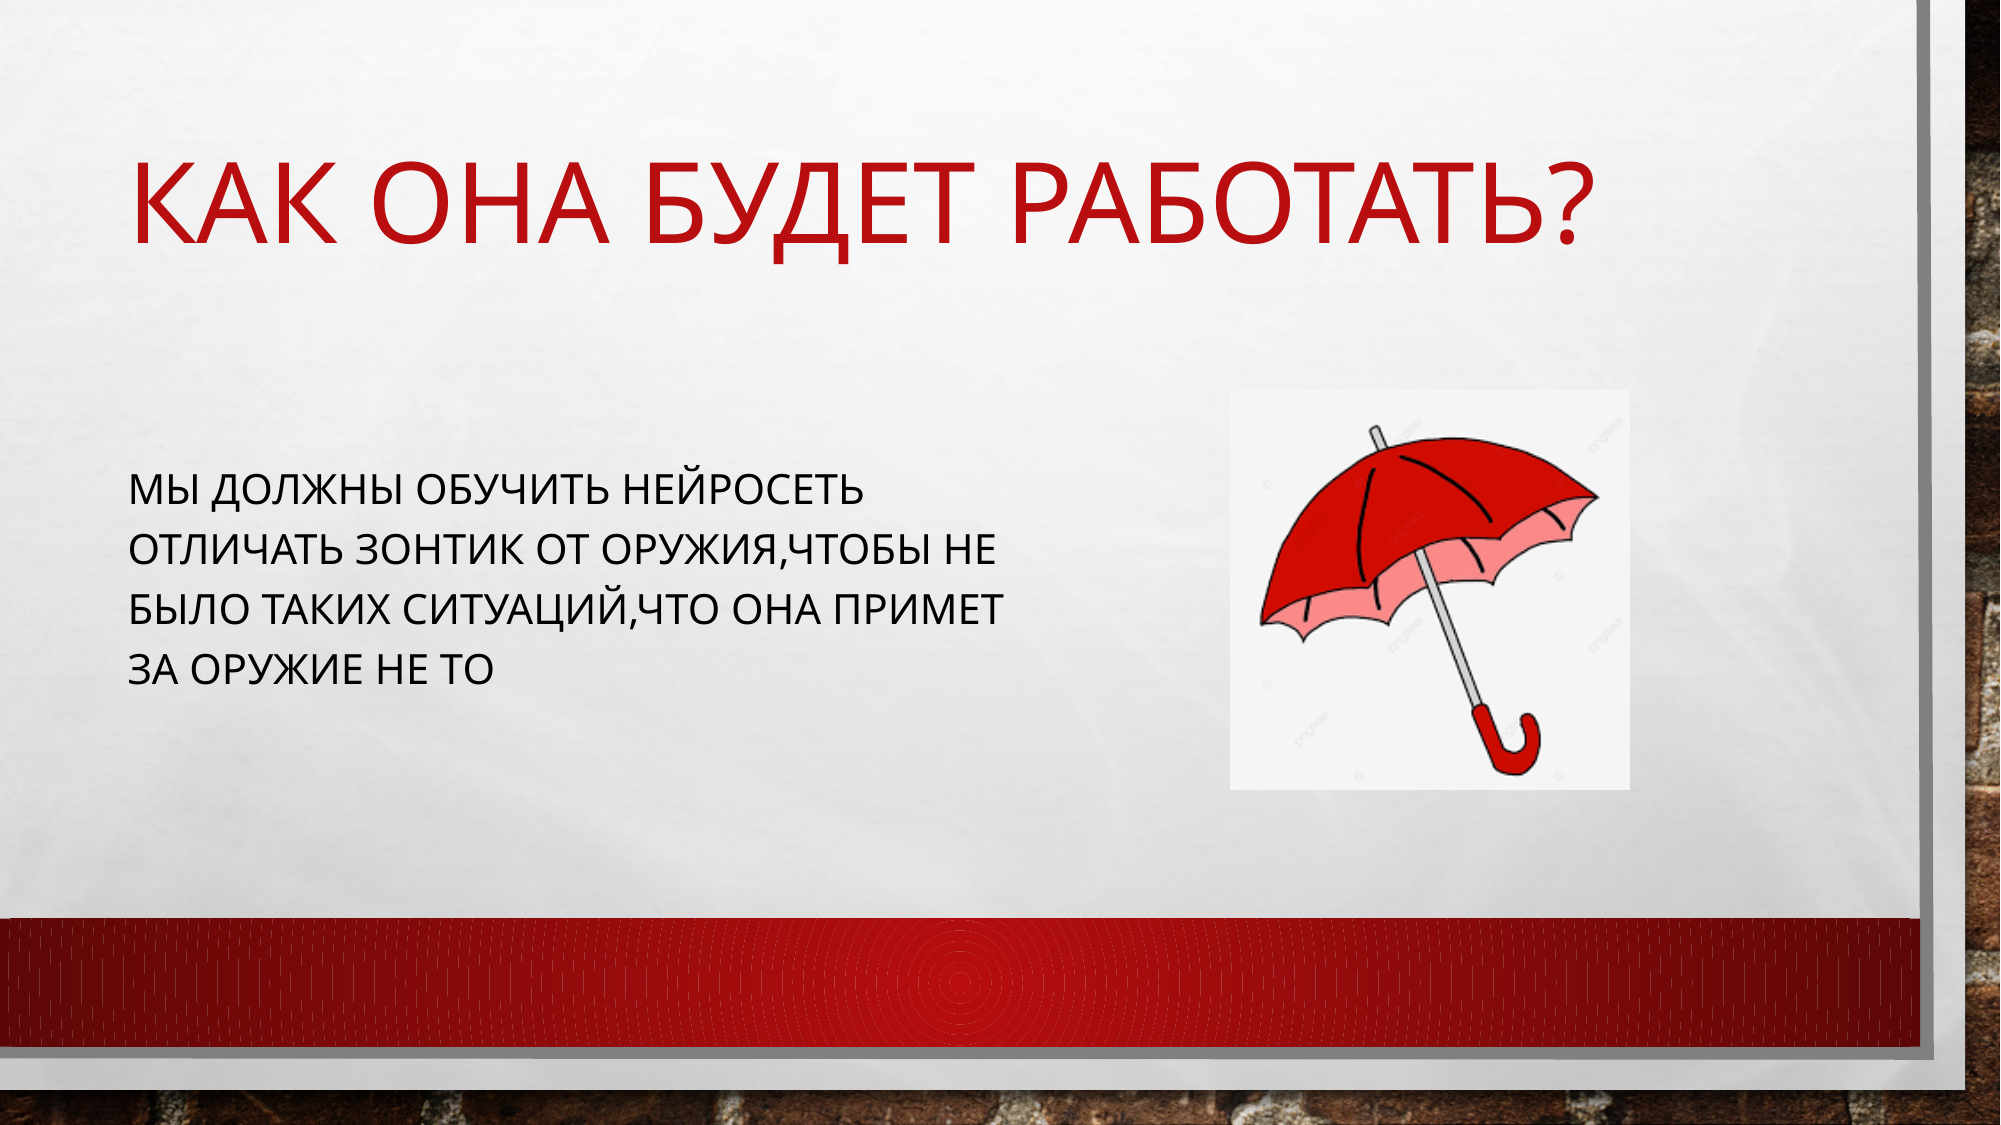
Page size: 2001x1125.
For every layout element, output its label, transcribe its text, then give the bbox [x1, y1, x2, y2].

list МЫ ДОЛЖНЫ ОБУЧИТЬ НЕЙРОСЕТЬ ОТЛИЧАТЬ ЗОНТИК ОТ ОРУЖИЯ,ЧТОБЫ НЕ БЫЛО ТАКИХ СИТУАЦИЙ,ЧТО ОНА ПРИМЕТ ЗА ОРУЖИЕ НЕ ТО [112, 301, 1031, 845]
picture [0, 0, 2000, 1125]
picture [1230, 390, 1631, 790]
title Как она будет работать? [112, 112, 1818, 302]
